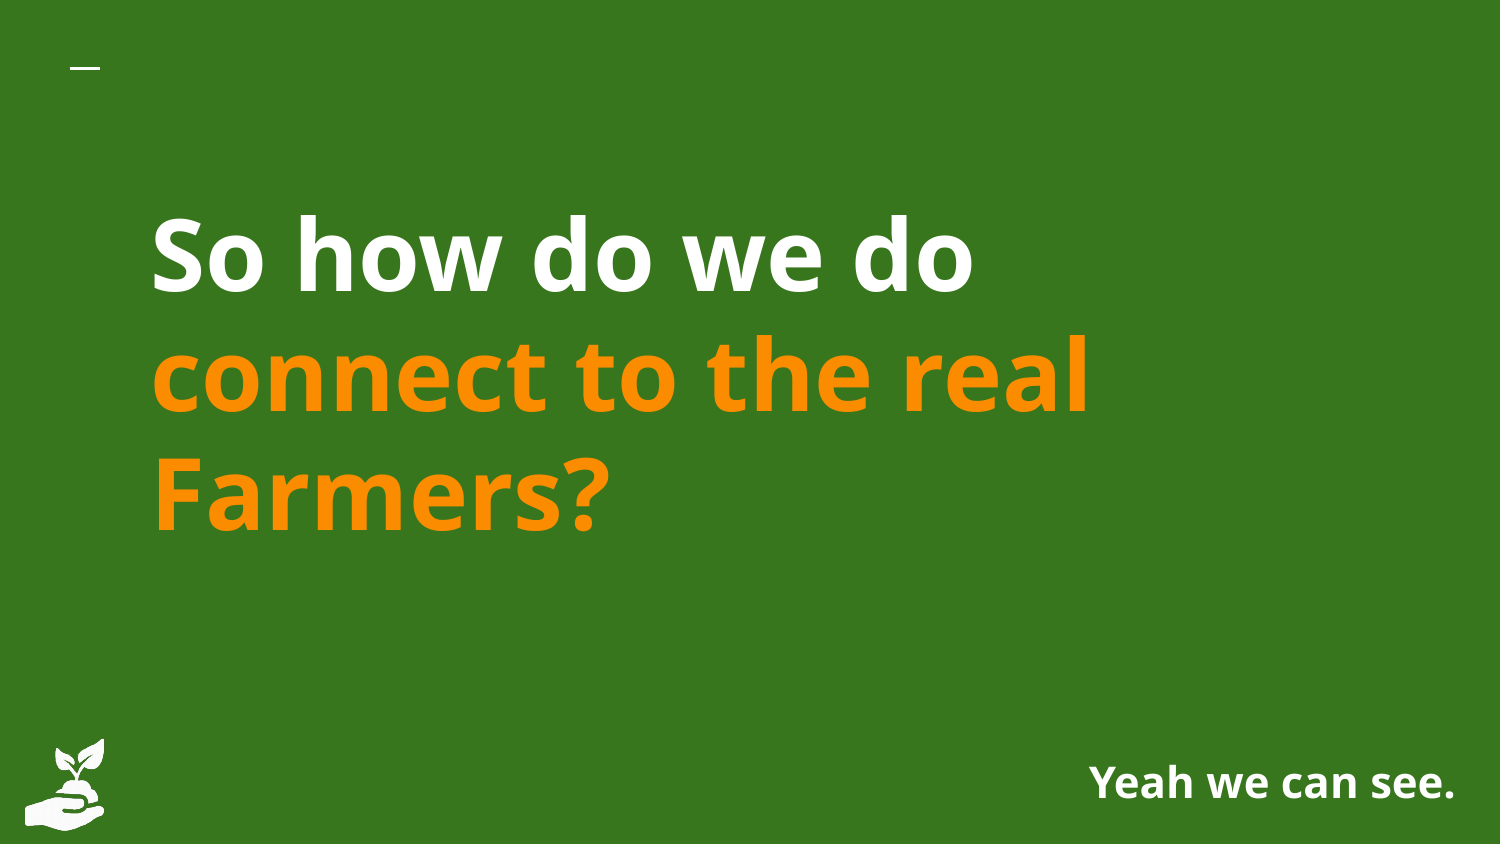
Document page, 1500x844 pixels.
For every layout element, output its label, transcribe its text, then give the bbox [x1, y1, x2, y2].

picture [0, 717, 139, 844]
subtitle Yeah we can see. [1074, 732, 1500, 835]
title So how do we do connect to the real Farmers? [135, 176, 1500, 806]
